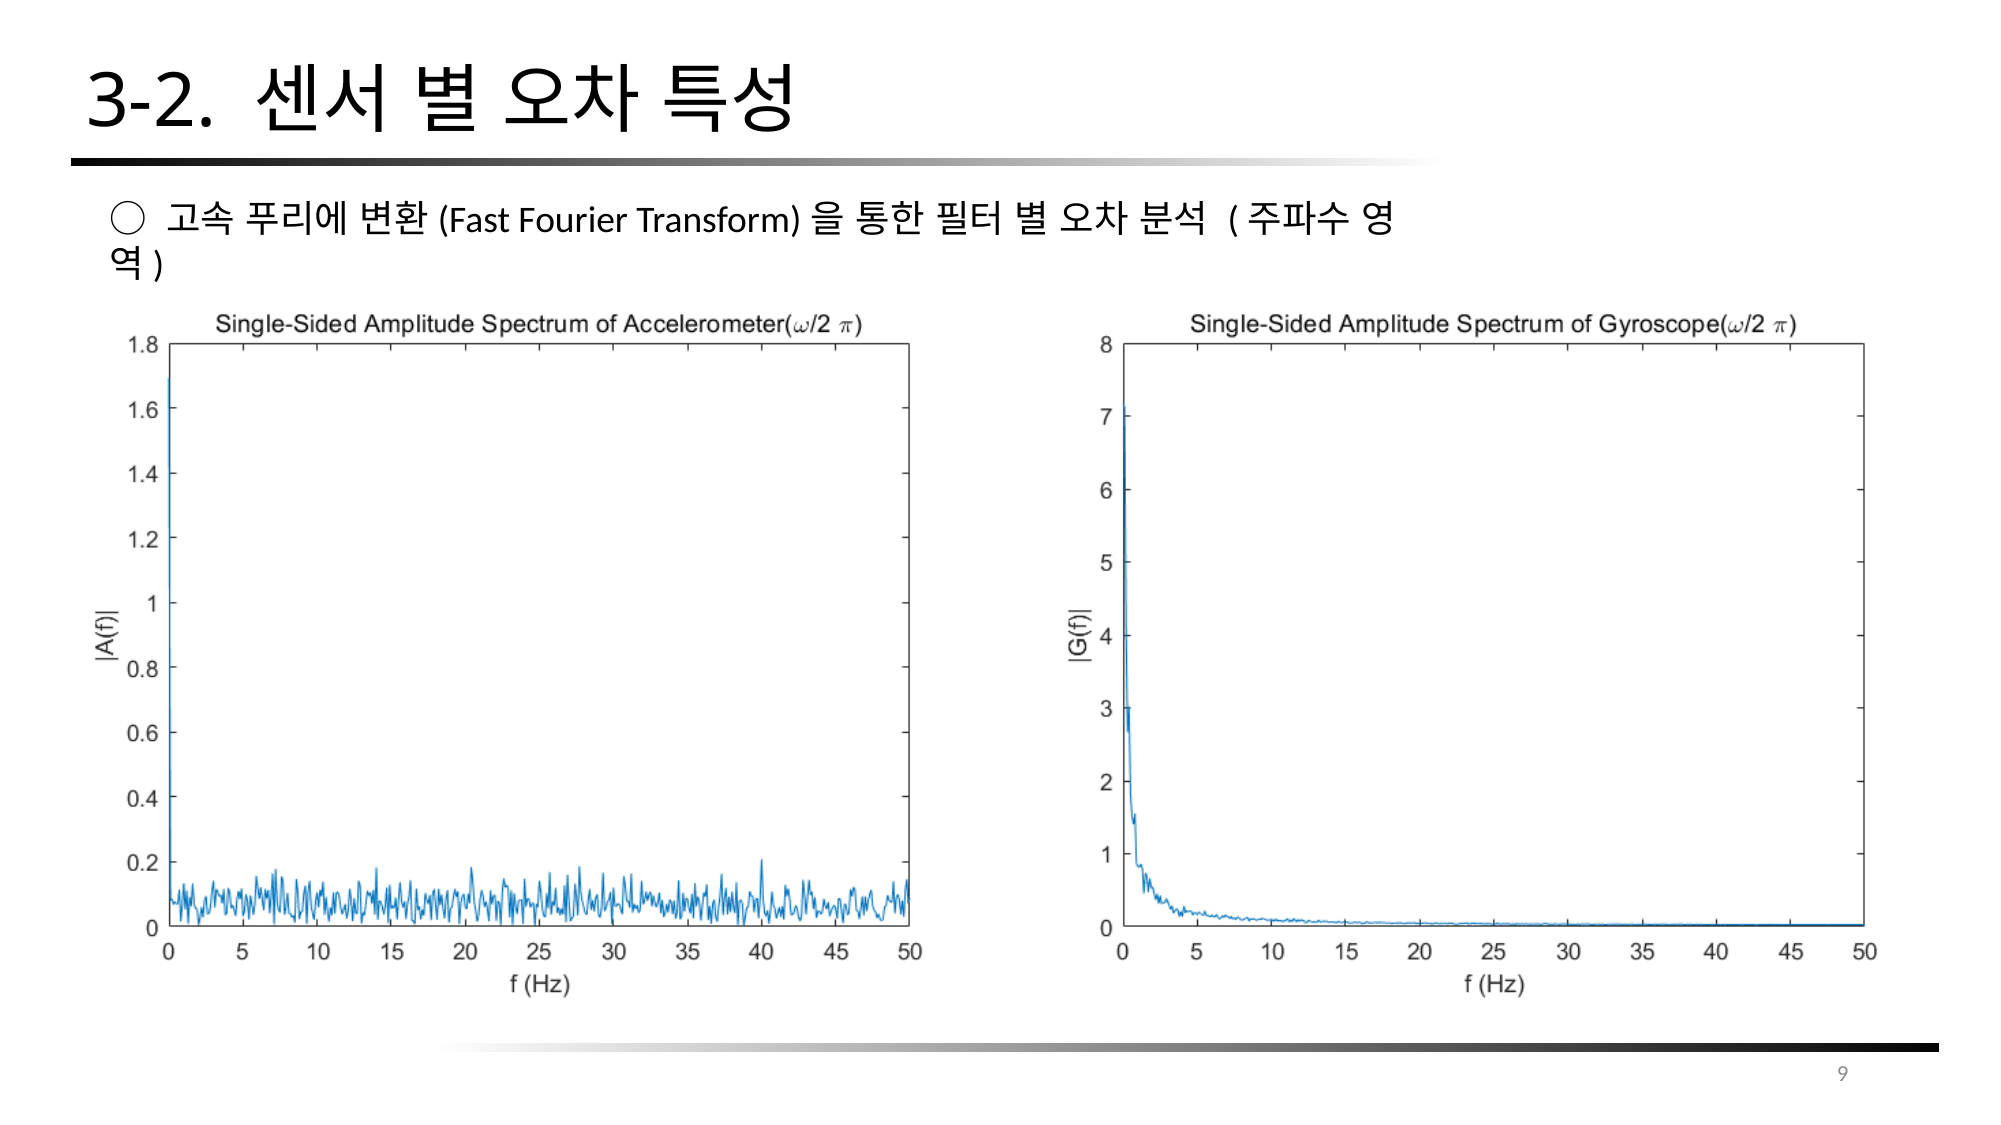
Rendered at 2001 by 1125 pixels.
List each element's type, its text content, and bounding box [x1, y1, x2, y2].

slide_number 9 [1413, 1042, 1864, 1103]
picture [45, 290, 1955, 1006]
title 3-2. 센서 별 오차 특성 [71, 58, 1678, 146]
text_box ○ 고속 푸리에 변환(Fast Fourier Transform)을 통한 필터 별 오차 분석 (주파수 영역) [94, 187, 1457, 290]
